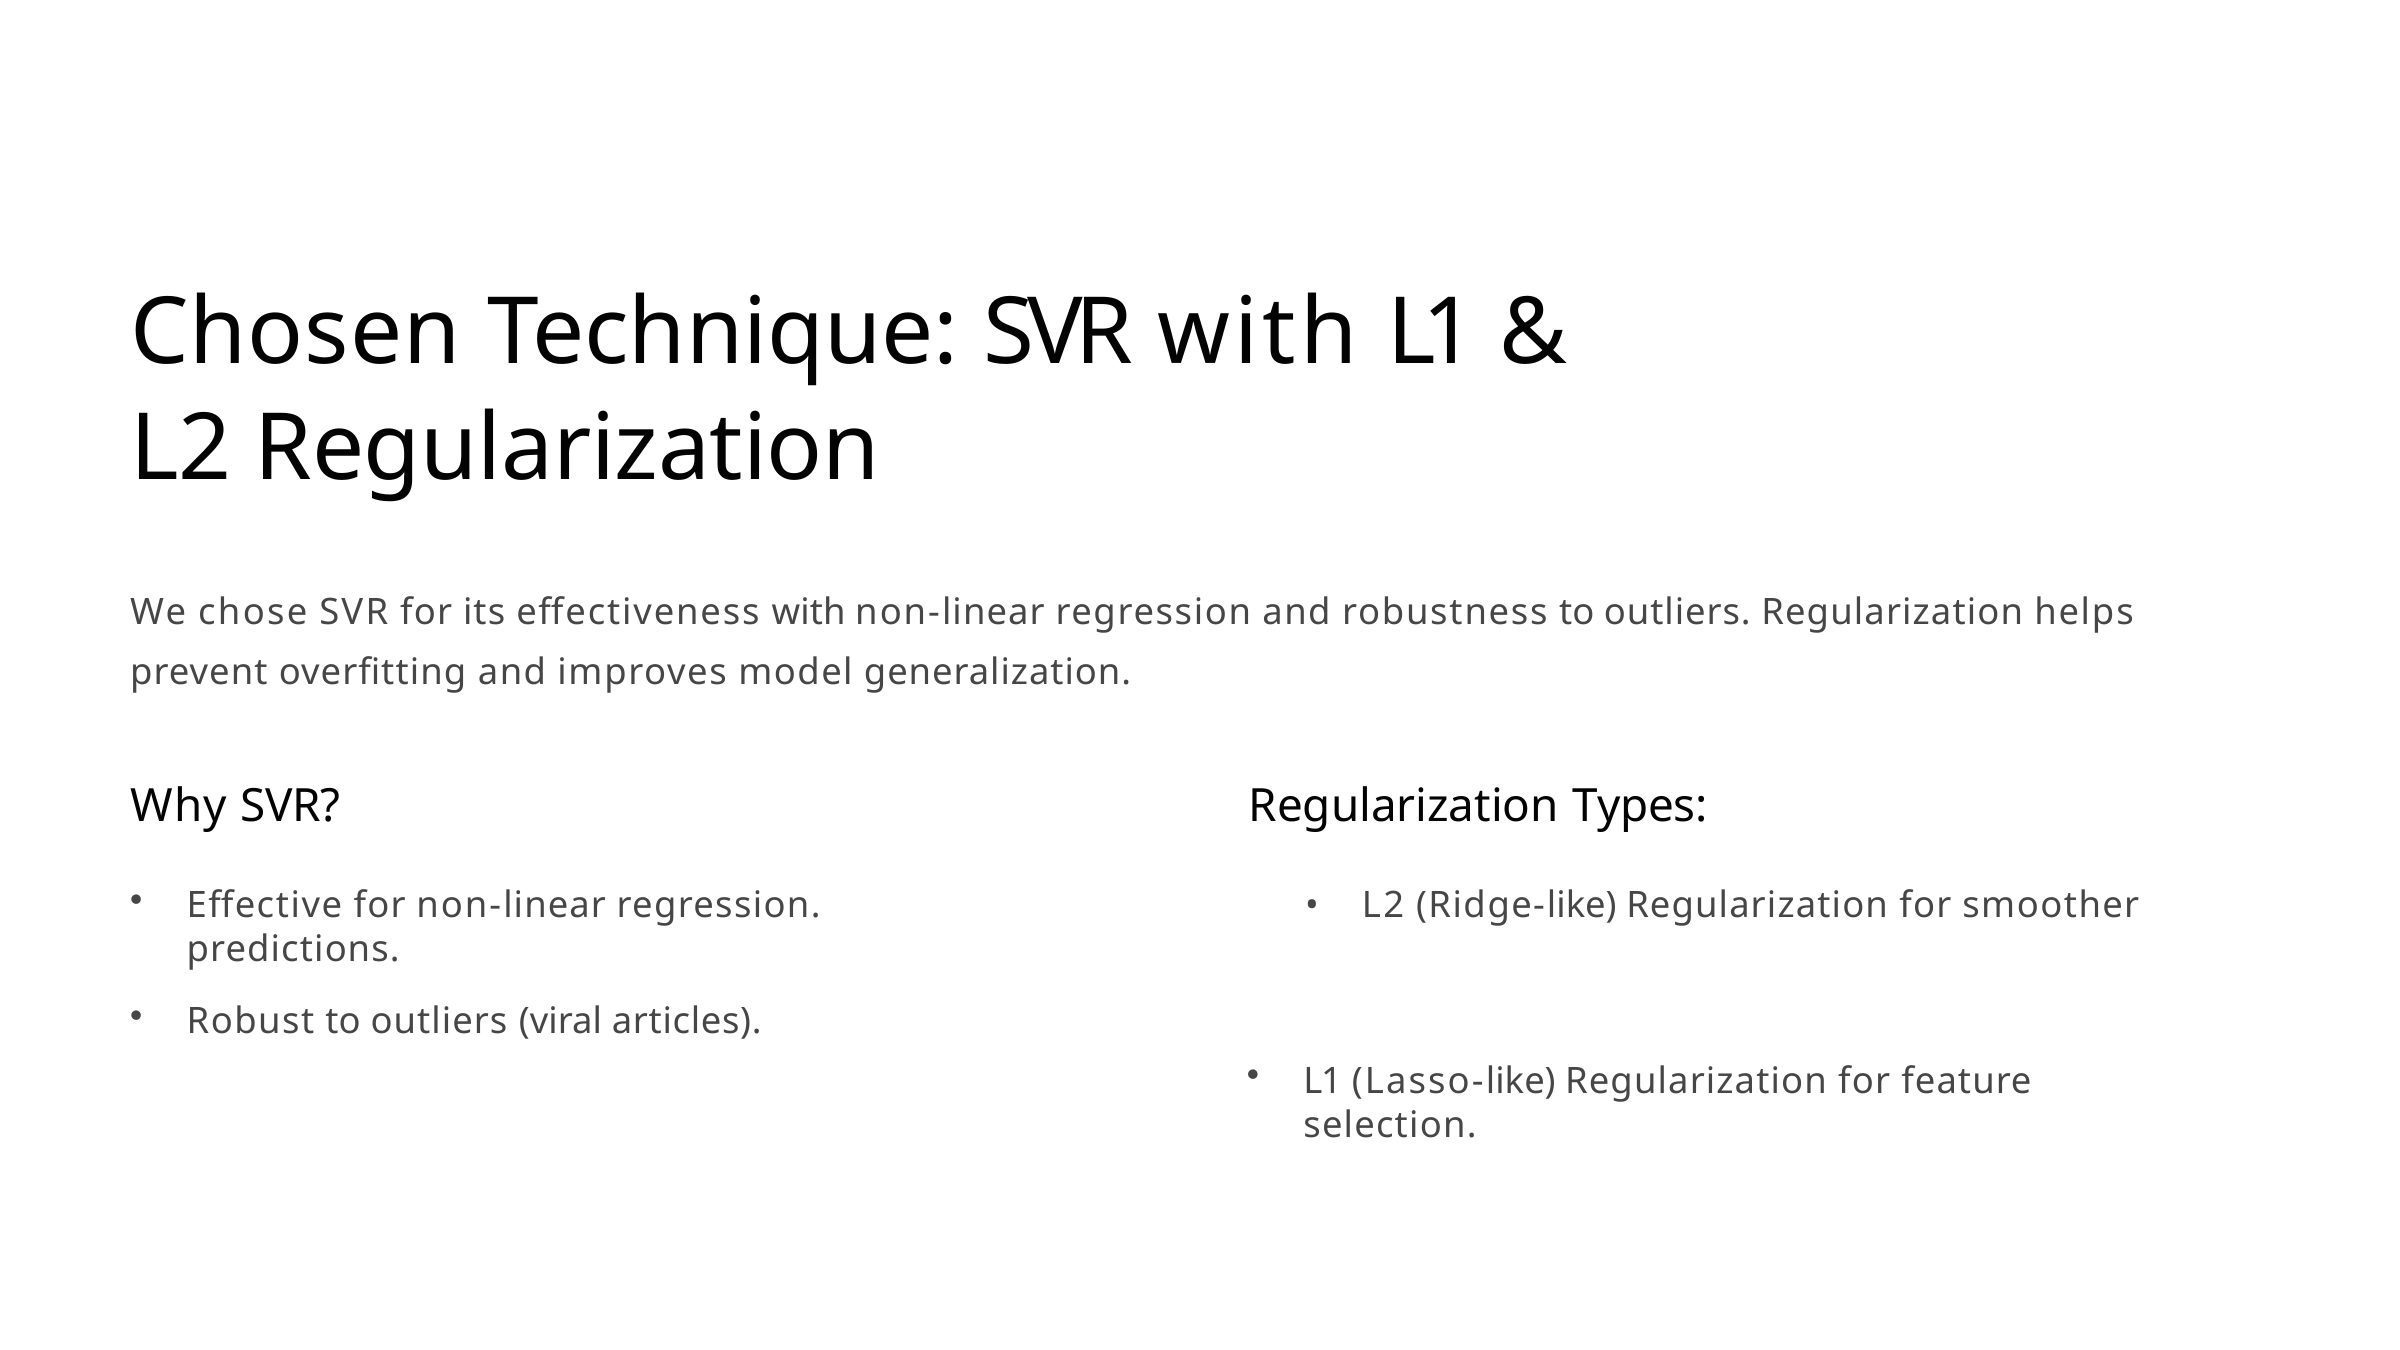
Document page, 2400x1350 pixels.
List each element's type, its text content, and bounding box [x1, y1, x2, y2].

title Chosen Technique: SVR with L1 & L2 Regularization [128, 265, 1678, 499]
text_box We chose SVR for its effectiveness with non-linear regression and robustness to outliers. Regularization helps prevent overfitting and improves model generalization. Why SVR? Regularization Types: Effective for non-linear regression. • L2 (Ridge-like) Regularization for smoother predictions. Robust to outliers (viral articles). L1 (Lasso-like) Regularization for feature selection. [128, 570, 2263, 1145]
